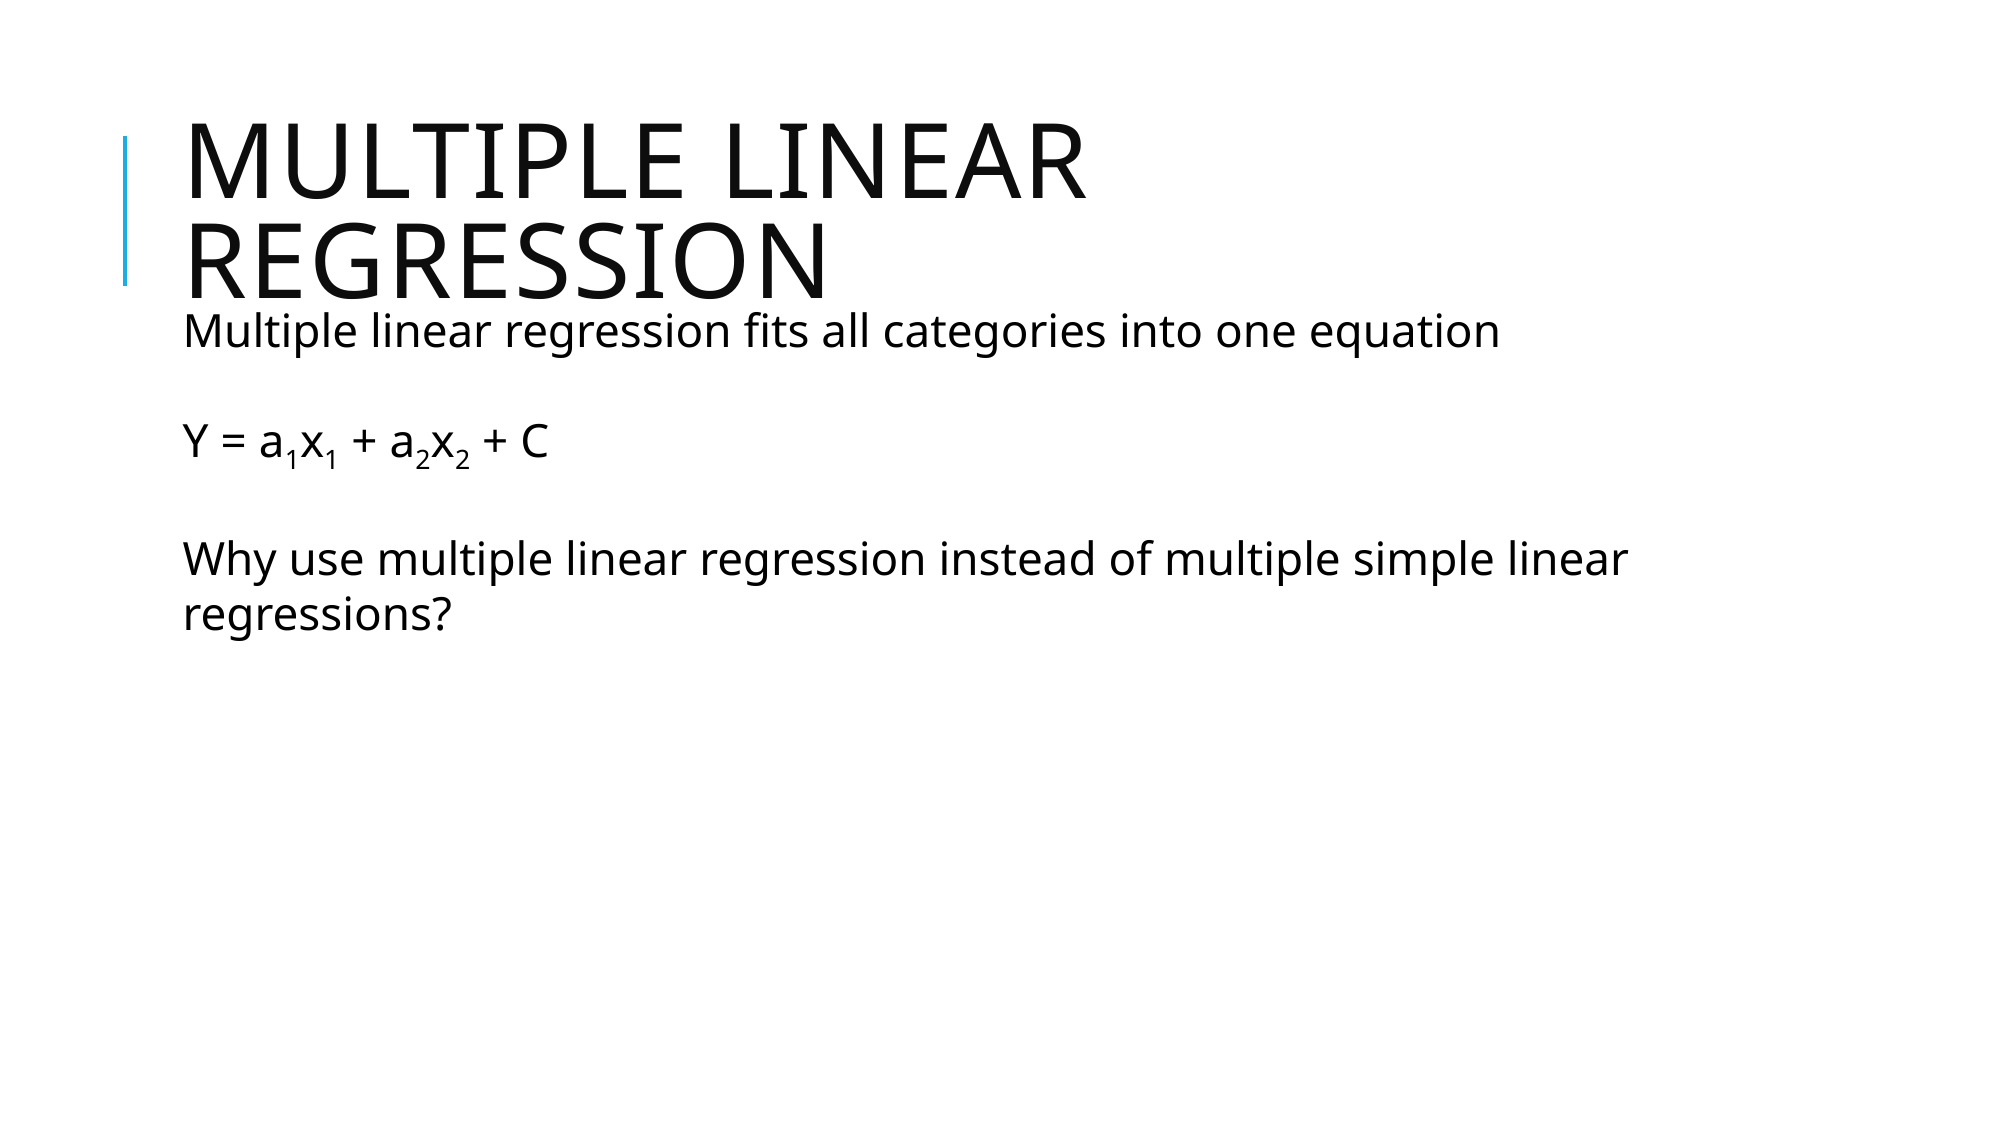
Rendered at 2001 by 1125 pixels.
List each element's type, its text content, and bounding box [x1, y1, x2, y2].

text_box Multiple linear regression fits all categories into one equation Y = a1x1 + a2x2 + C Why use multiple linear regression instead of multiple simple linear regressions? [167, 294, 1829, 692]
title Multiple Linear Regression [168, 96, 1763, 294]
